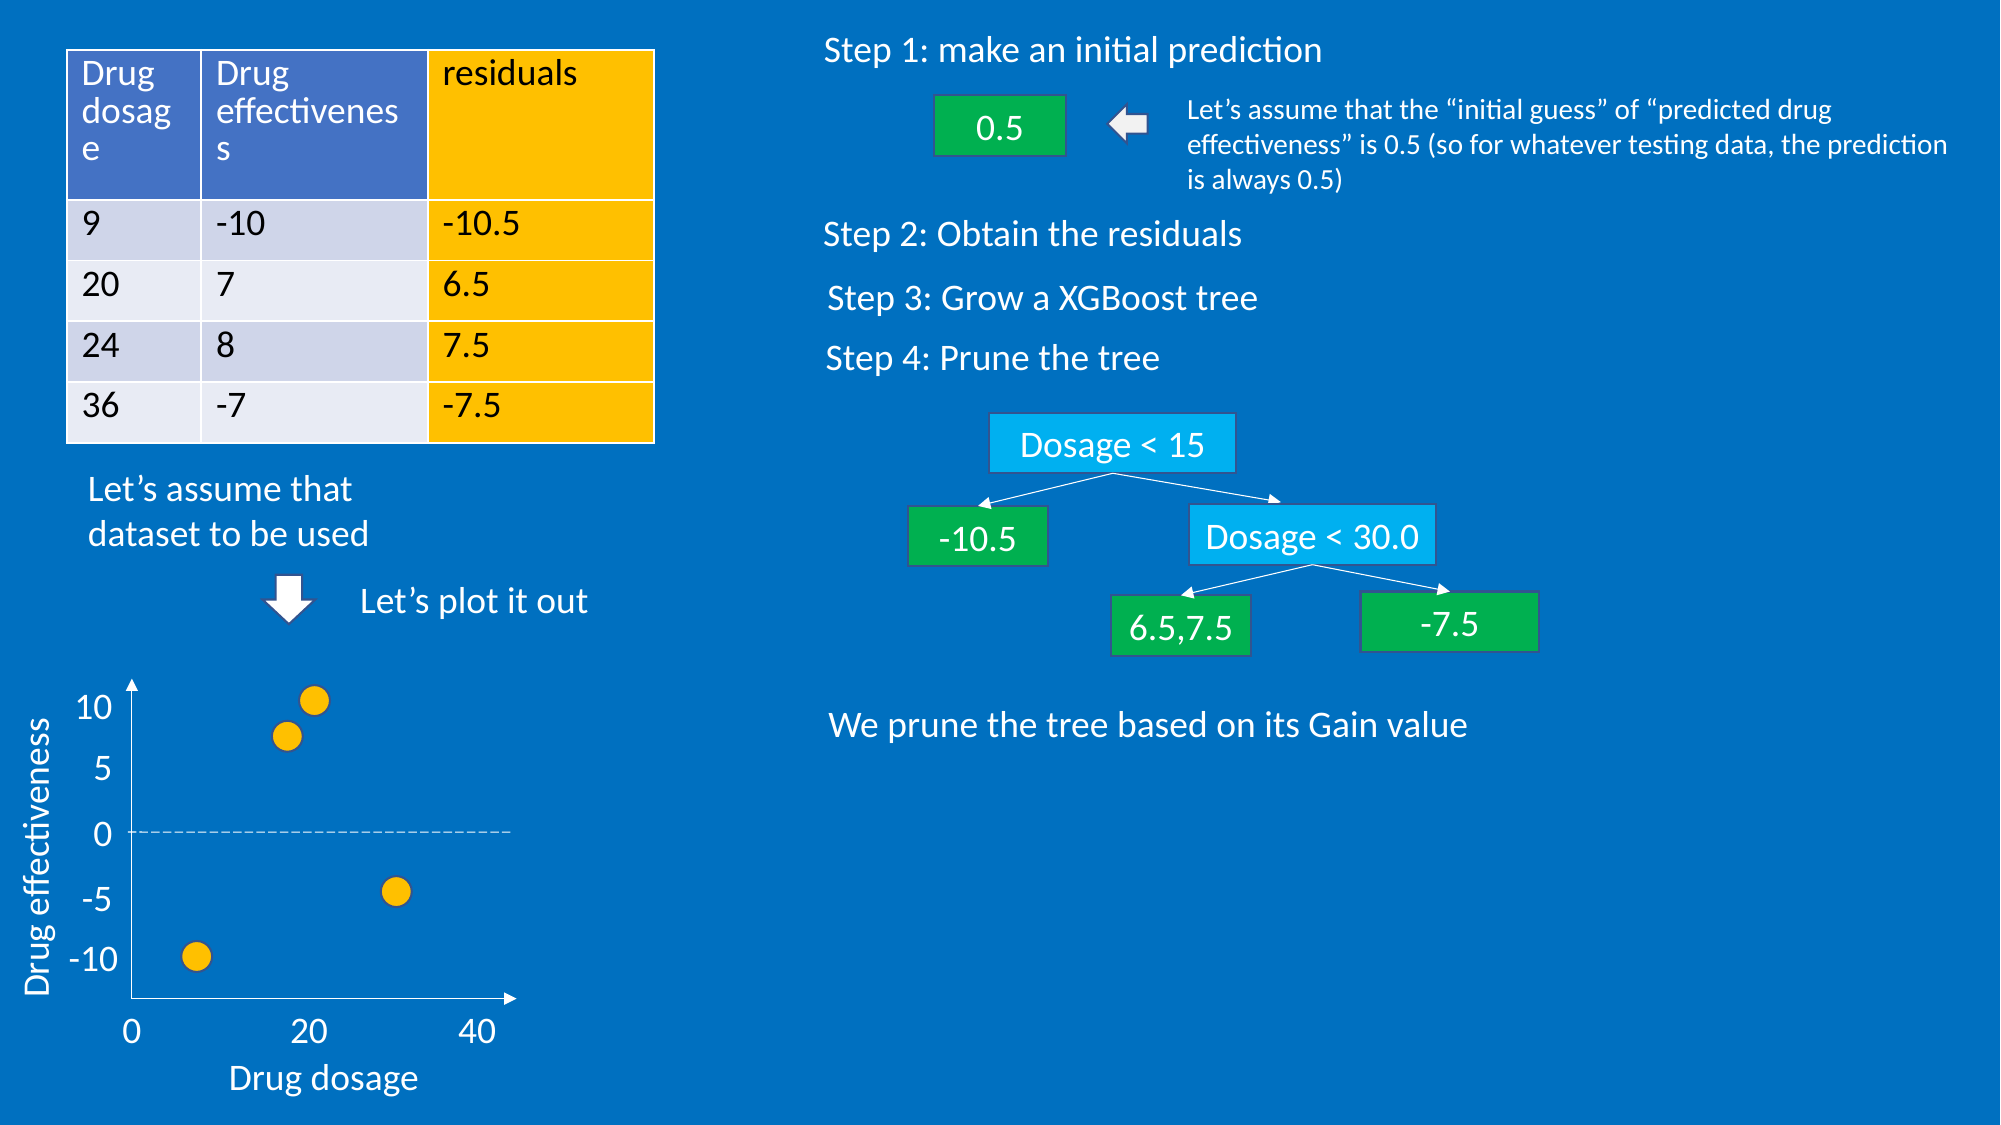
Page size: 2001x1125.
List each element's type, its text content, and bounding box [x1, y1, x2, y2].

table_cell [68, 383, 200, 442]
table_cell 9 [68, 201, 200, 260]
text_box [297, 684, 332, 718]
text_box [270, 719, 304, 753]
table_header residuals [429, 51, 653, 199]
table_cell 7 [202, 261, 427, 320]
table_cell 20 [68, 261, 200, 320]
text_box Drug effectiveness [4, 702, 64, 1013]
text_box 10 [59, 674, 128, 735]
text_box Let’s plot it out [345, 569, 604, 629]
text_box 40 [443, 999, 511, 1059]
text_box Step 1: make an initial prediction [809, 17, 1339, 77]
text_box -5 [67, 866, 128, 926]
text_box 0 [107, 998, 157, 1059]
text_box [912, 112, 1044, 174]
text_box [259, 573, 319, 626]
text_box [180, 939, 214, 974]
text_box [907, 412, 1540, 657]
text_box Let’s assume that dataset to be used [73, 456, 414, 562]
table_header Drug dosage [68, 51, 200, 199]
text_box Drug dosage [214, 1045, 435, 1106]
text_box 5 [78, 735, 128, 796]
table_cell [68, 322, 200, 381]
text_box [379, 875, 413, 909]
text_box 0 [78, 801, 128, 862]
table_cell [429, 383, 653, 442]
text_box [813, 692, 1485, 753]
text_box 20 [275, 999, 343, 1045]
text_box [810, 325, 1176, 385]
text_box Step 3: Grow a XGBoost tree [812, 265, 1274, 326]
table_cell 6.5 [429, 261, 653, 320]
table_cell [202, 383, 427, 442]
text_box 0.5 [933, 94, 1067, 157]
text_box [1105, 101, 1149, 146]
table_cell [429, 322, 653, 381]
text_box -10 [64, 926, 131, 986]
text_box Step 2: Obtain the residuals [808, 201, 1258, 262]
table_header Drug effectiveness [202, 51, 427, 199]
text_box Let’s assume that the “initial guess” of “predicted drug effectiveness” is 0.5 (so for whatever testing data, the prediction is always 0.5) [1172, 82, 1973, 203]
table_cell -10.5 [429, 201, 653, 260]
table_cell -10 [202, 201, 427, 260]
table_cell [202, 322, 427, 381]
